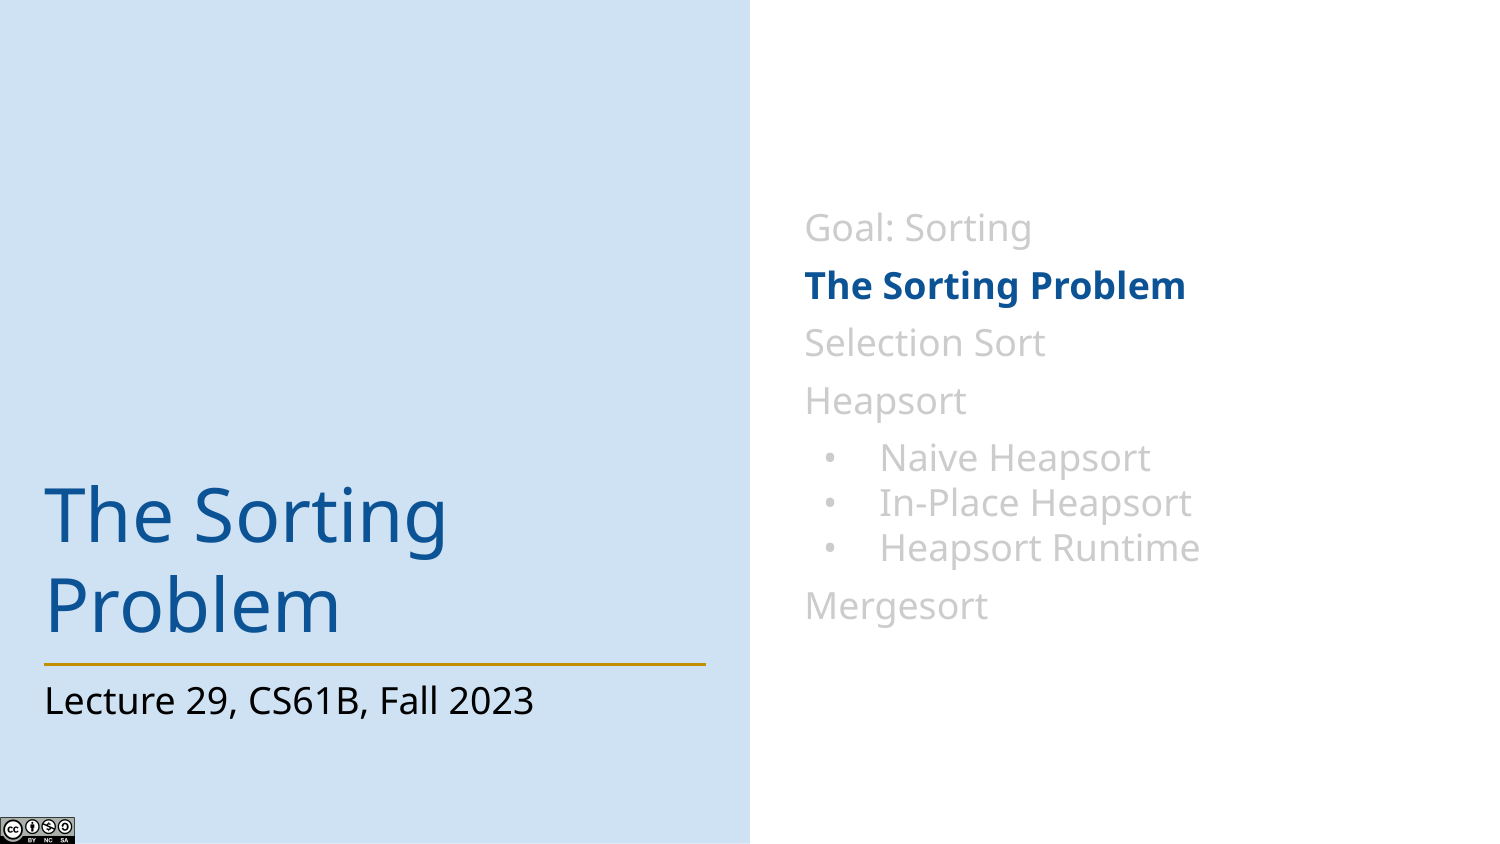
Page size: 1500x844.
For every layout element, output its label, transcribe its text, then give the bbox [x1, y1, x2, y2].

subtitle Lecture 29, CS61B, Fall 2023 [29, 667, 712, 732]
list Goal: Sorting The Sorting Problem Selection Sort Heapsort Naive Heapsort In-Place Heapsort Heapsort Runtime Mergesort [789, 65, 1446, 765]
title The Sorting Problem [29, 328, 692, 663]
picture [0, 817, 75, 844]
